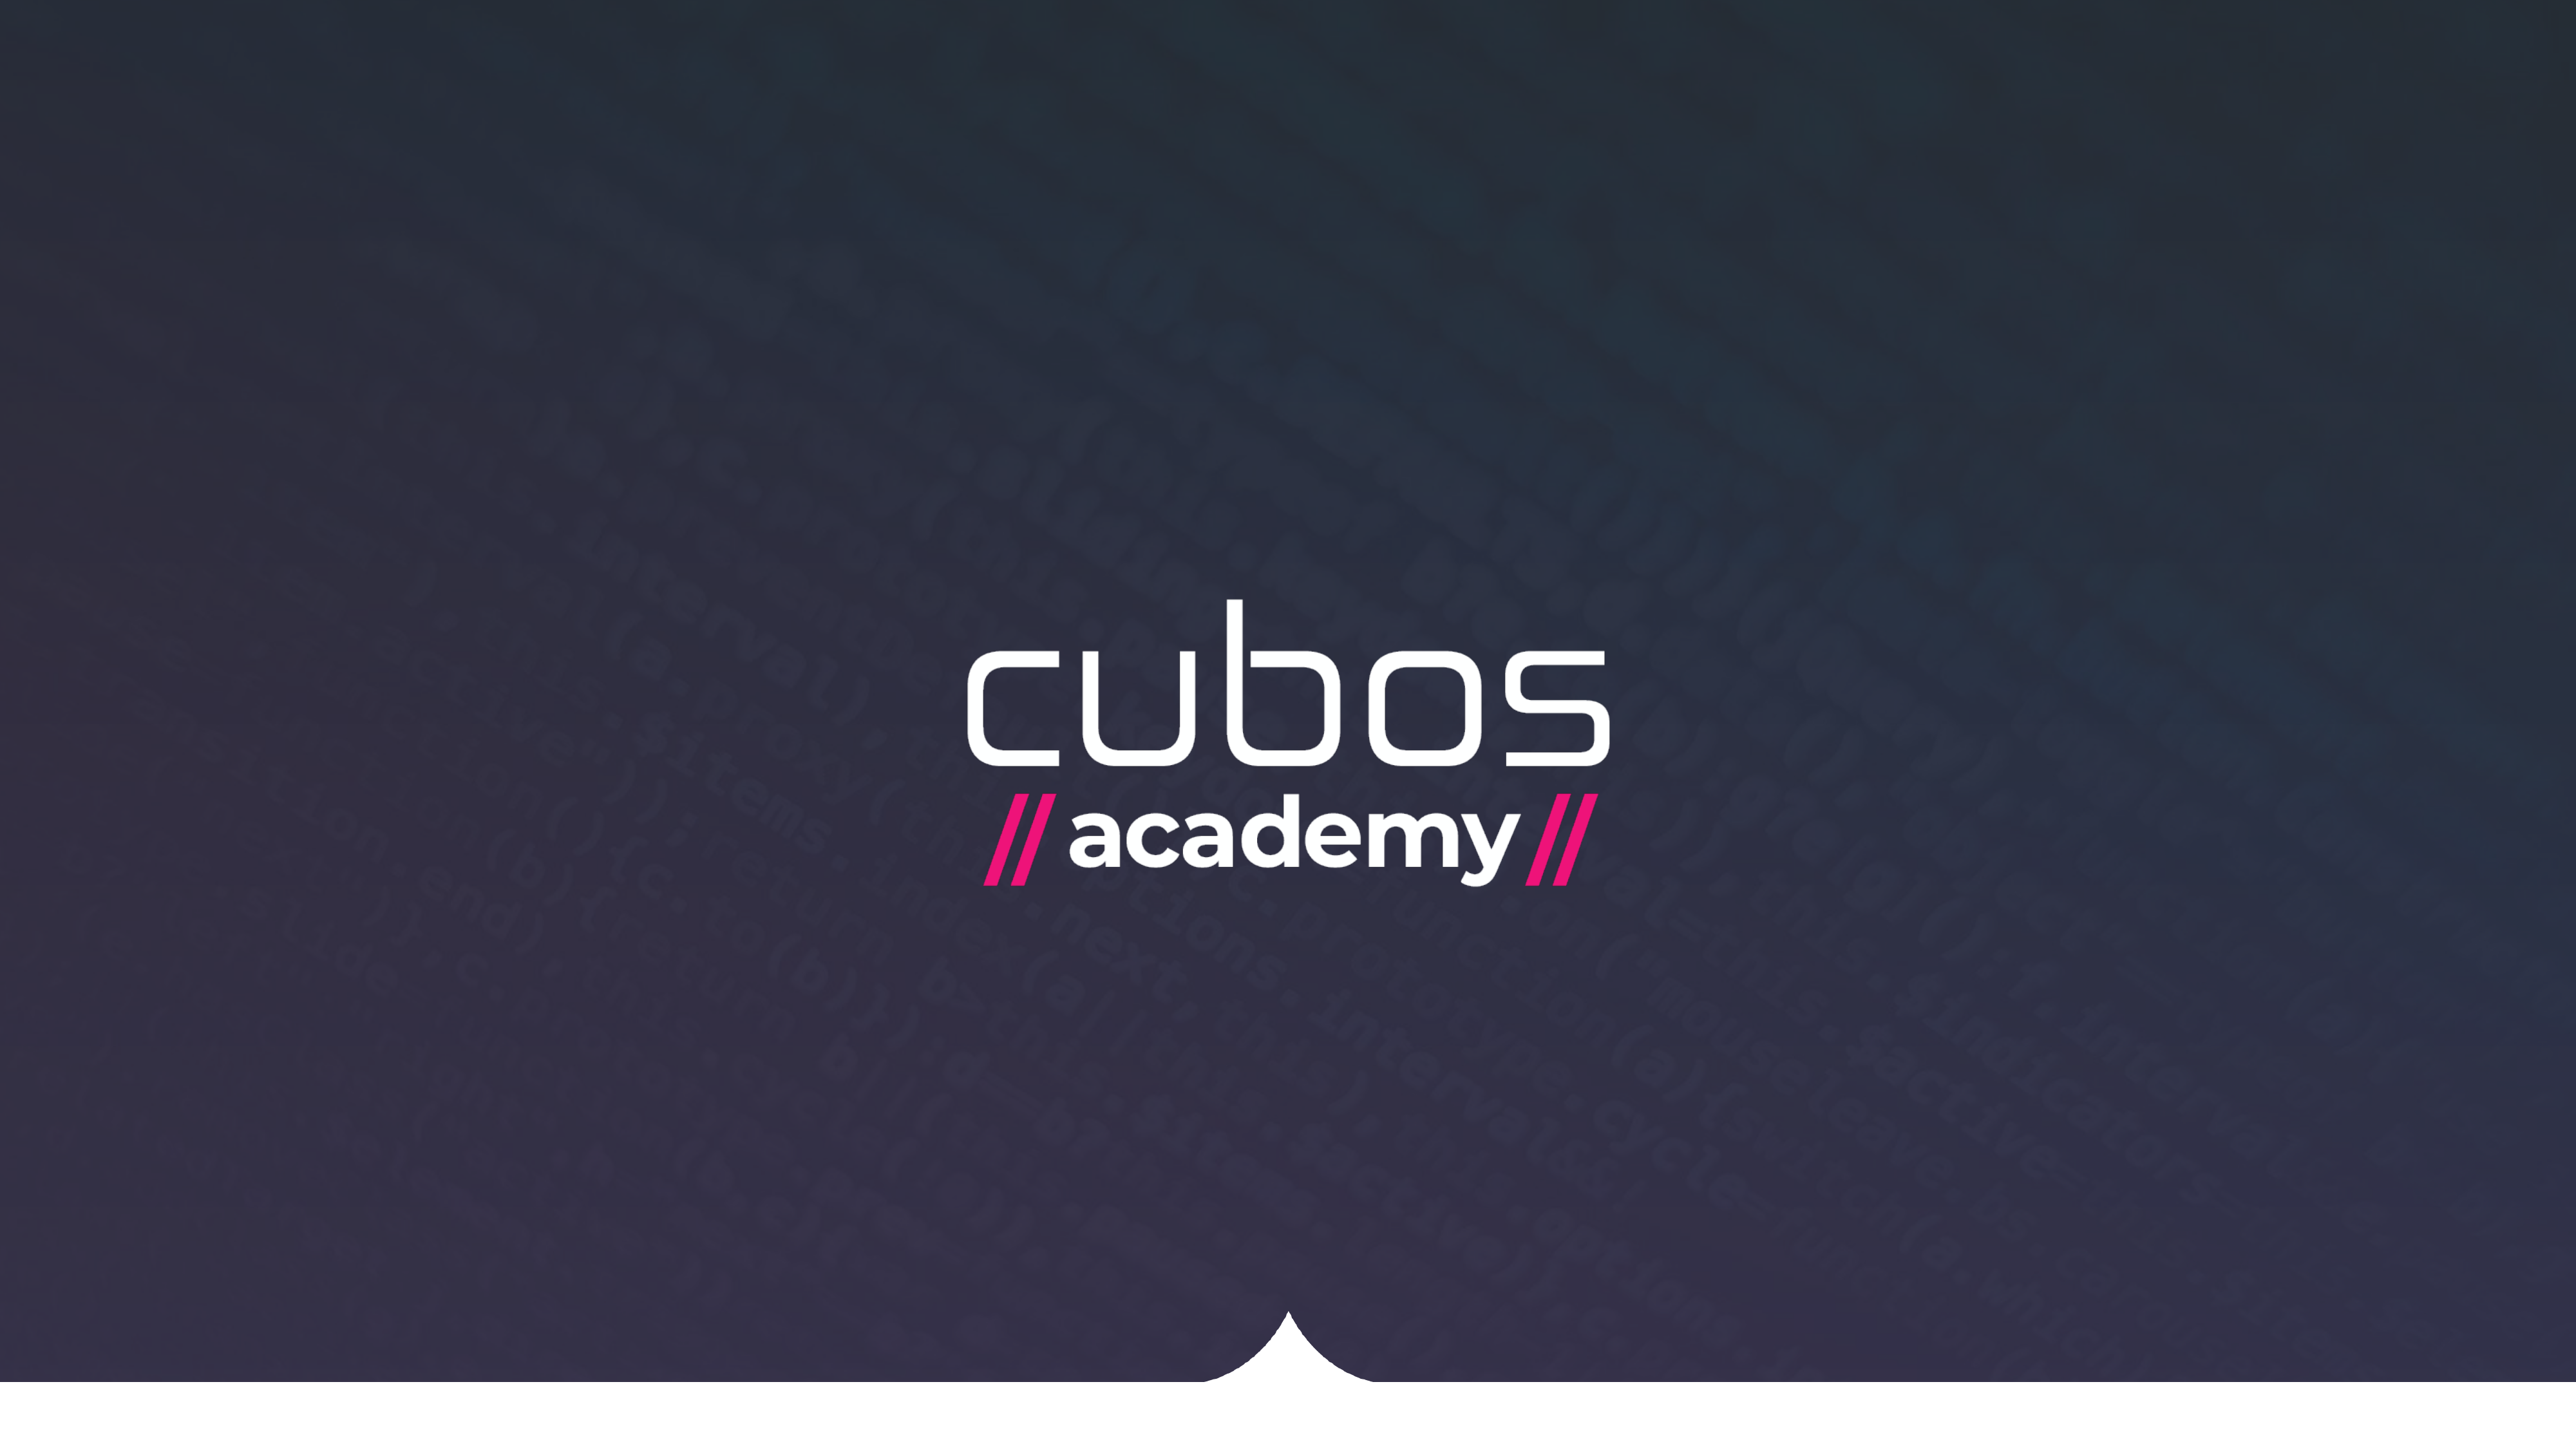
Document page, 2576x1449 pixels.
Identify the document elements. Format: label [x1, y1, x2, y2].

picture [0, 0, 2576, 1307]
text_box [0, 1307, 2576, 1449]
